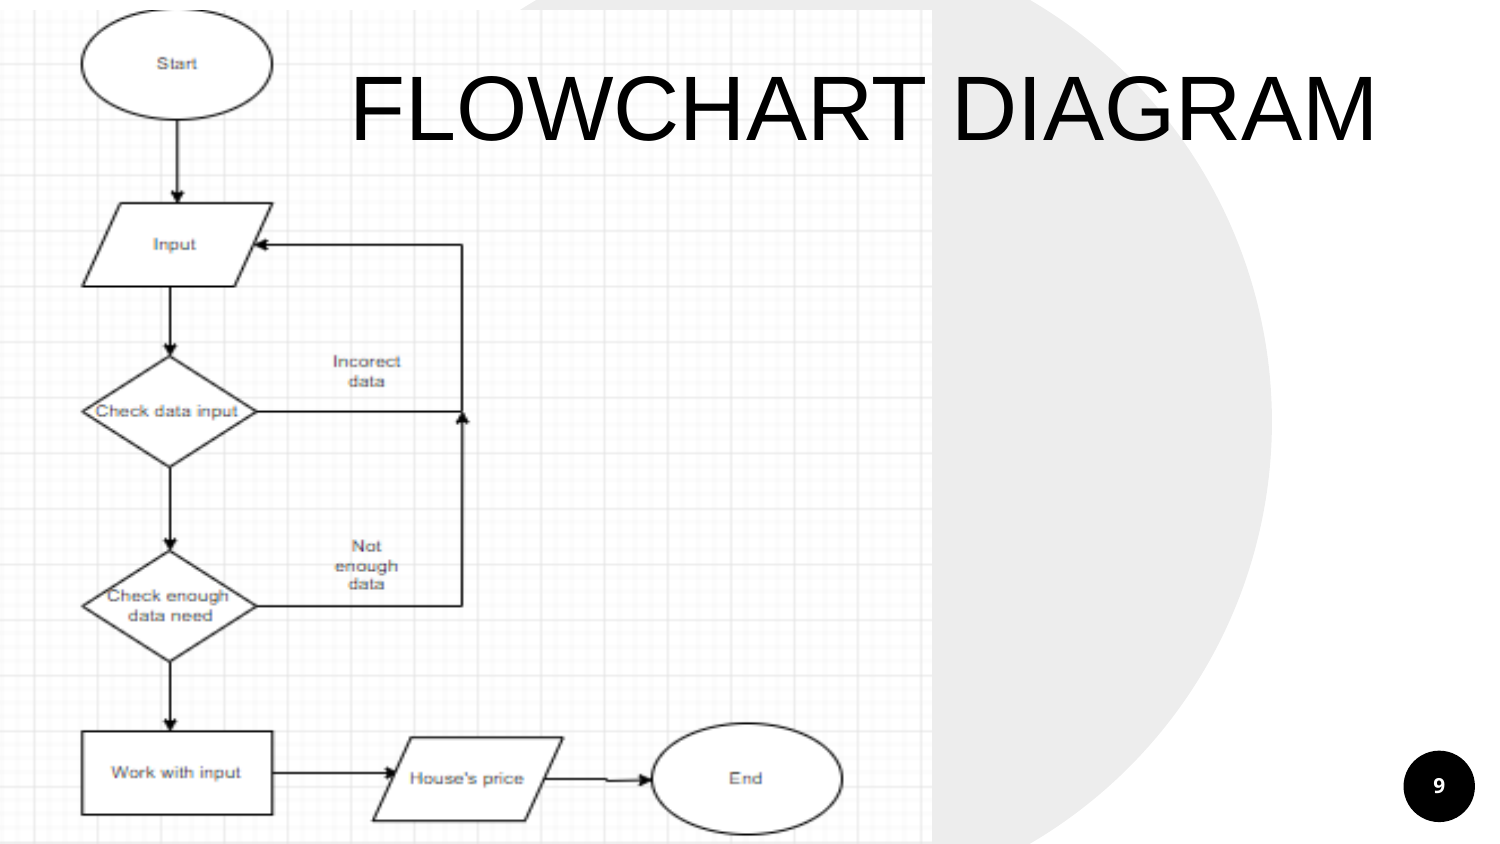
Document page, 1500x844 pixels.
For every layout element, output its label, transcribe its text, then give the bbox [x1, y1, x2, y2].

text_box FLOWCHART DIAGRAM [935, 21, 1425, 174]
picture [0, 10, 932, 844]
slide_number 9 [1403, 750, 1475, 823]
